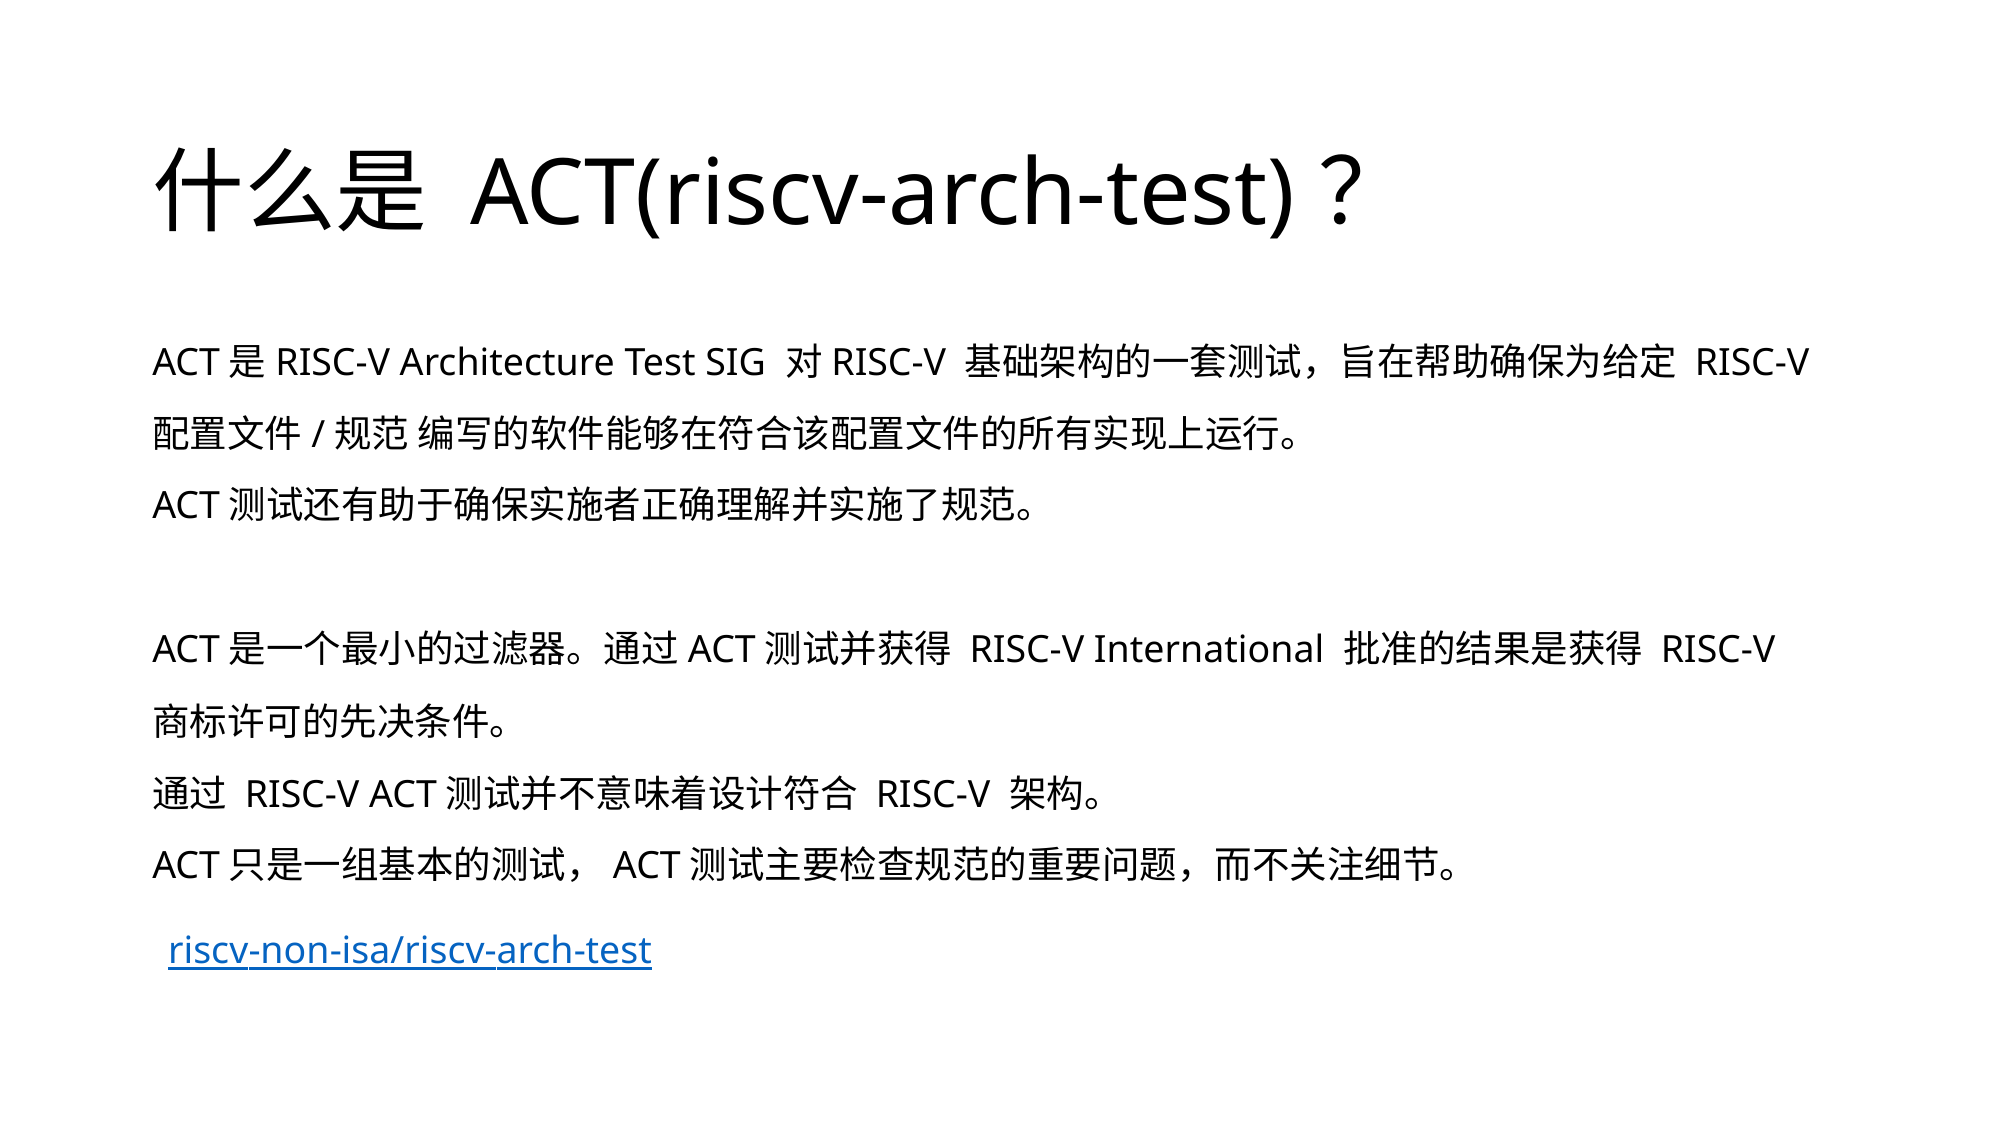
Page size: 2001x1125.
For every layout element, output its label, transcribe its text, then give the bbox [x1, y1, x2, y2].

title 什么是 ACT(riscv-arch-test)？ [137, 85, 1863, 304]
text_box riscv-non-isa/riscv-arch-test [153, 919, 667, 985]
text_box ACT是RISC-V Architecture Test SIG 对RISC-V 基础架构的一套测试，旨在帮助确保为给定 RISC-V 配置文件/规范 编写的软件能够在符合该配置文件的所有实现上运行。 ACT测试还有助于确保实施者正确理解并实施了规范。 ACT是一个最小的过滤器。通过ACT测试并获得 RISC-V International 批准的结果是获得 RISC-V 商标许可的先决条件。 通过 RISC-V ACT测试并不意味着设计符合 RISC-V 架构。 ACT只是一组基本的测试，ACT测试主要检查规范的重要问题，而不关注细节。 [137, 303, 1846, 919]
